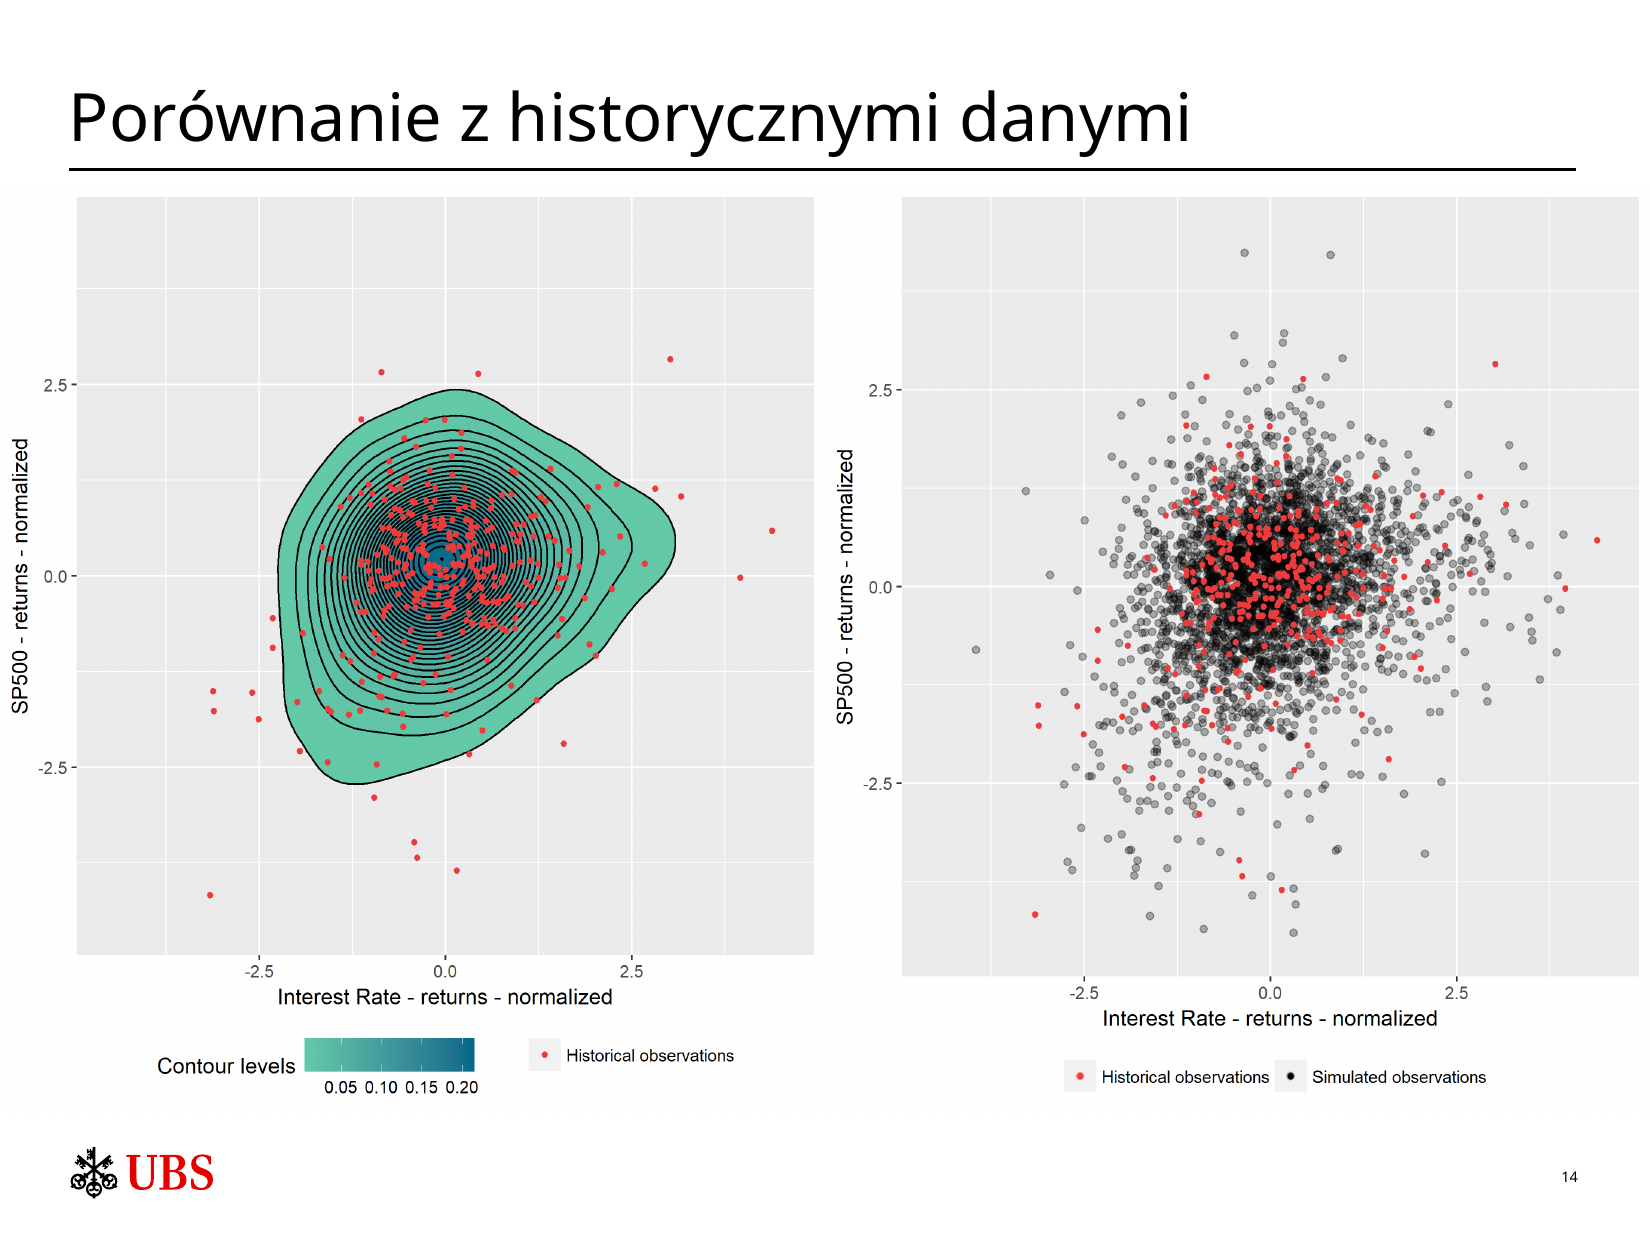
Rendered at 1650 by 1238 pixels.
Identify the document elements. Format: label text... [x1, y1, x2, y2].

picture [0, 186, 1650, 1115]
title Porównanie z historycznymi danymi [68, 0, 1577, 155]
